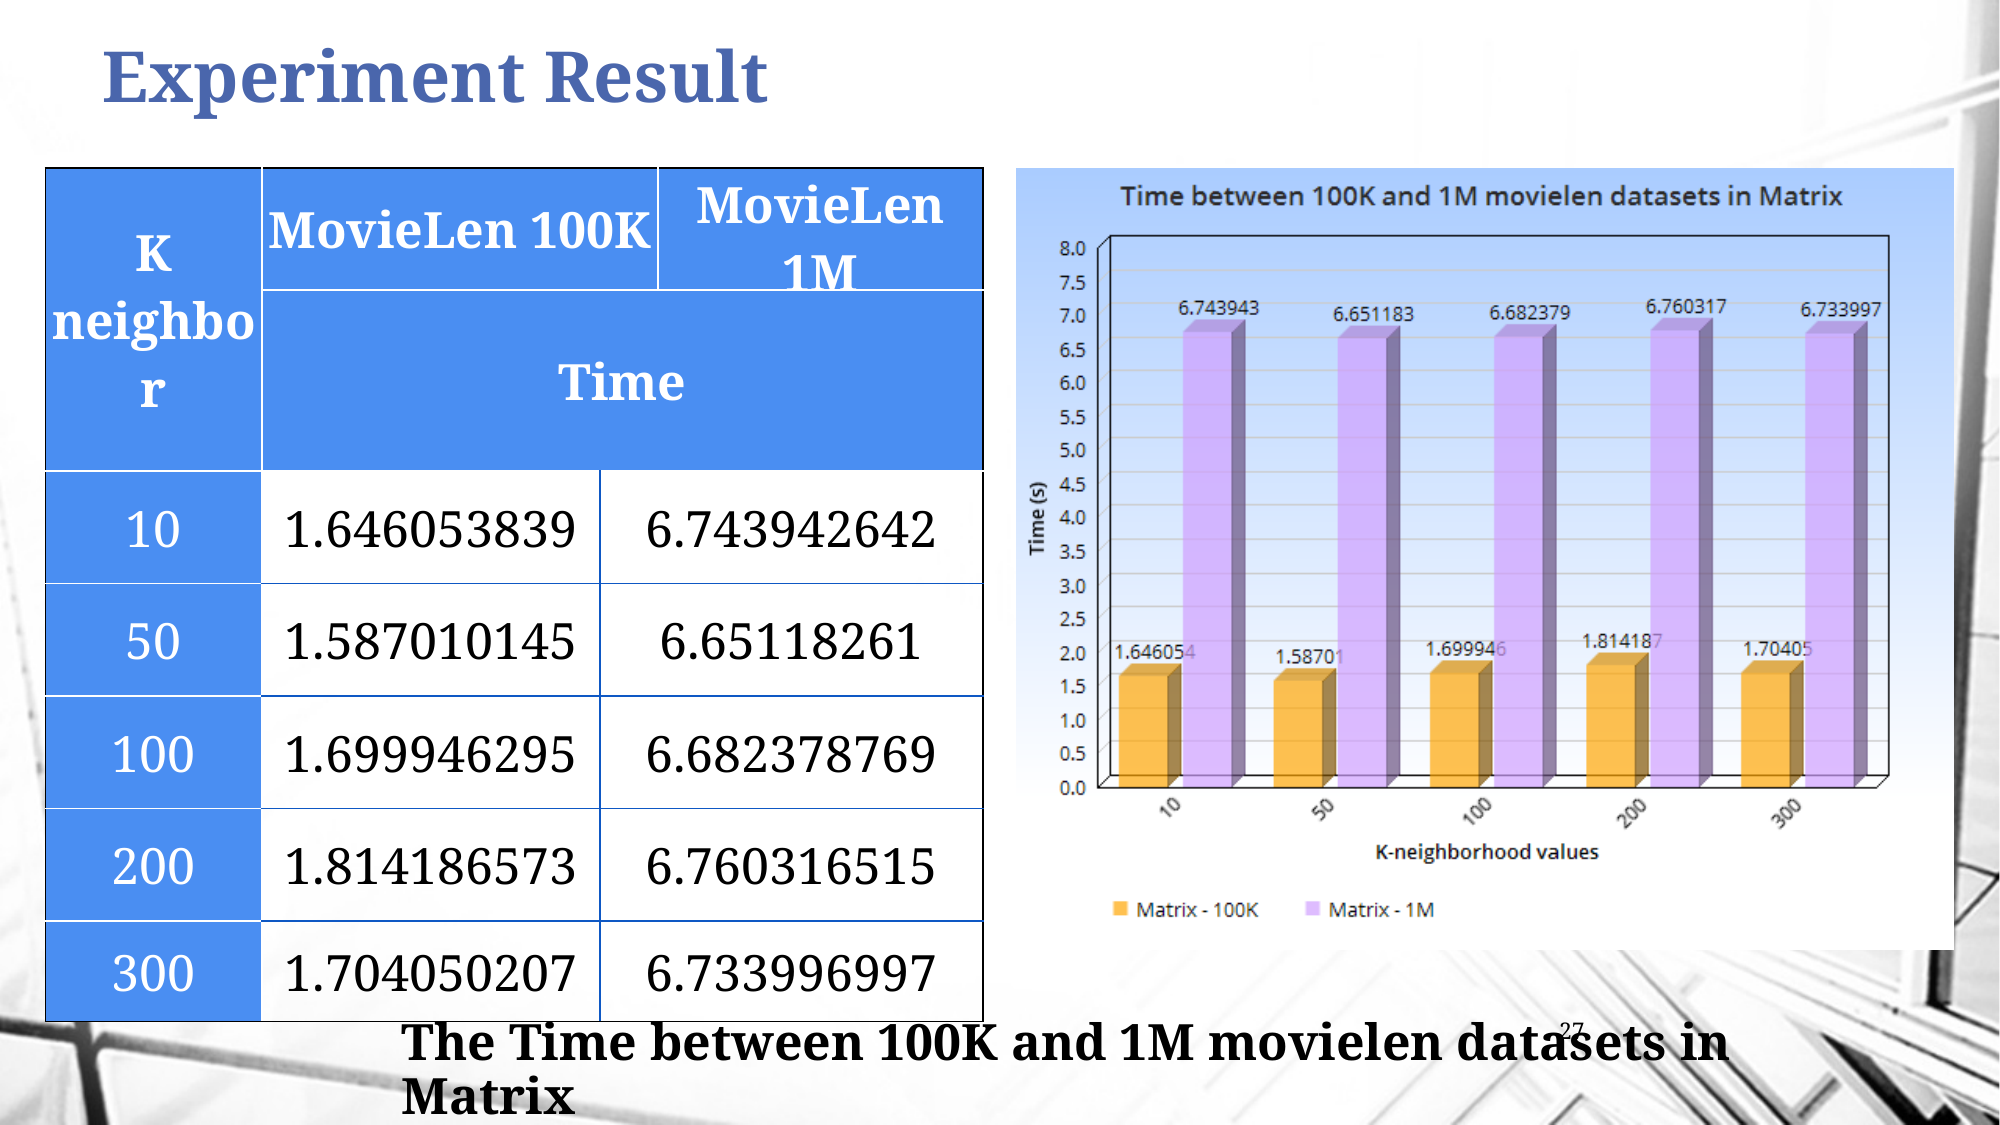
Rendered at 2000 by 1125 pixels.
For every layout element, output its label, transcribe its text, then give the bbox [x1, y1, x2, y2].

table_header K neighbor [46, 169, 261, 470]
table_cell 10 [46, 472, 261, 583]
table_header MovieLen 100K [263, 169, 657, 289]
table_cell 1.699946295 [263, 697, 599, 808]
table_cell 50 [46, 584, 261, 695]
table_cell 100 [46, 697, 261, 808]
table_cell 6.682378769 [601, 697, 982, 808]
table_header MovieLen 1M [659, 169, 982, 289]
table_cell 6.733996997 [601, 922, 982, 1021]
table_cell 6.760316515 [601, 809, 982, 920]
table_cell Time [263, 291, 982, 470]
table_cell 300 [46, 922, 261, 1021]
table_cell 1.814186573 [263, 809, 599, 920]
text_box The Time between 100K and 1M movielen datasets in Matrix [387, 1009, 1813, 1125]
title Experiment Result [87, 23, 804, 124]
table_cell 200 [46, 809, 261, 920]
picture [0, 0, 2000, 1125]
table_cell 1.646053839 [263, 472, 599, 583]
table_cell 1.704050207 [263, 922, 599, 1021]
table_cell 1.587010145 [263, 584, 599, 695]
table_cell 6.65118261 [601, 584, 982, 695]
table_cell 6.743942642 [601, 472, 982, 583]
